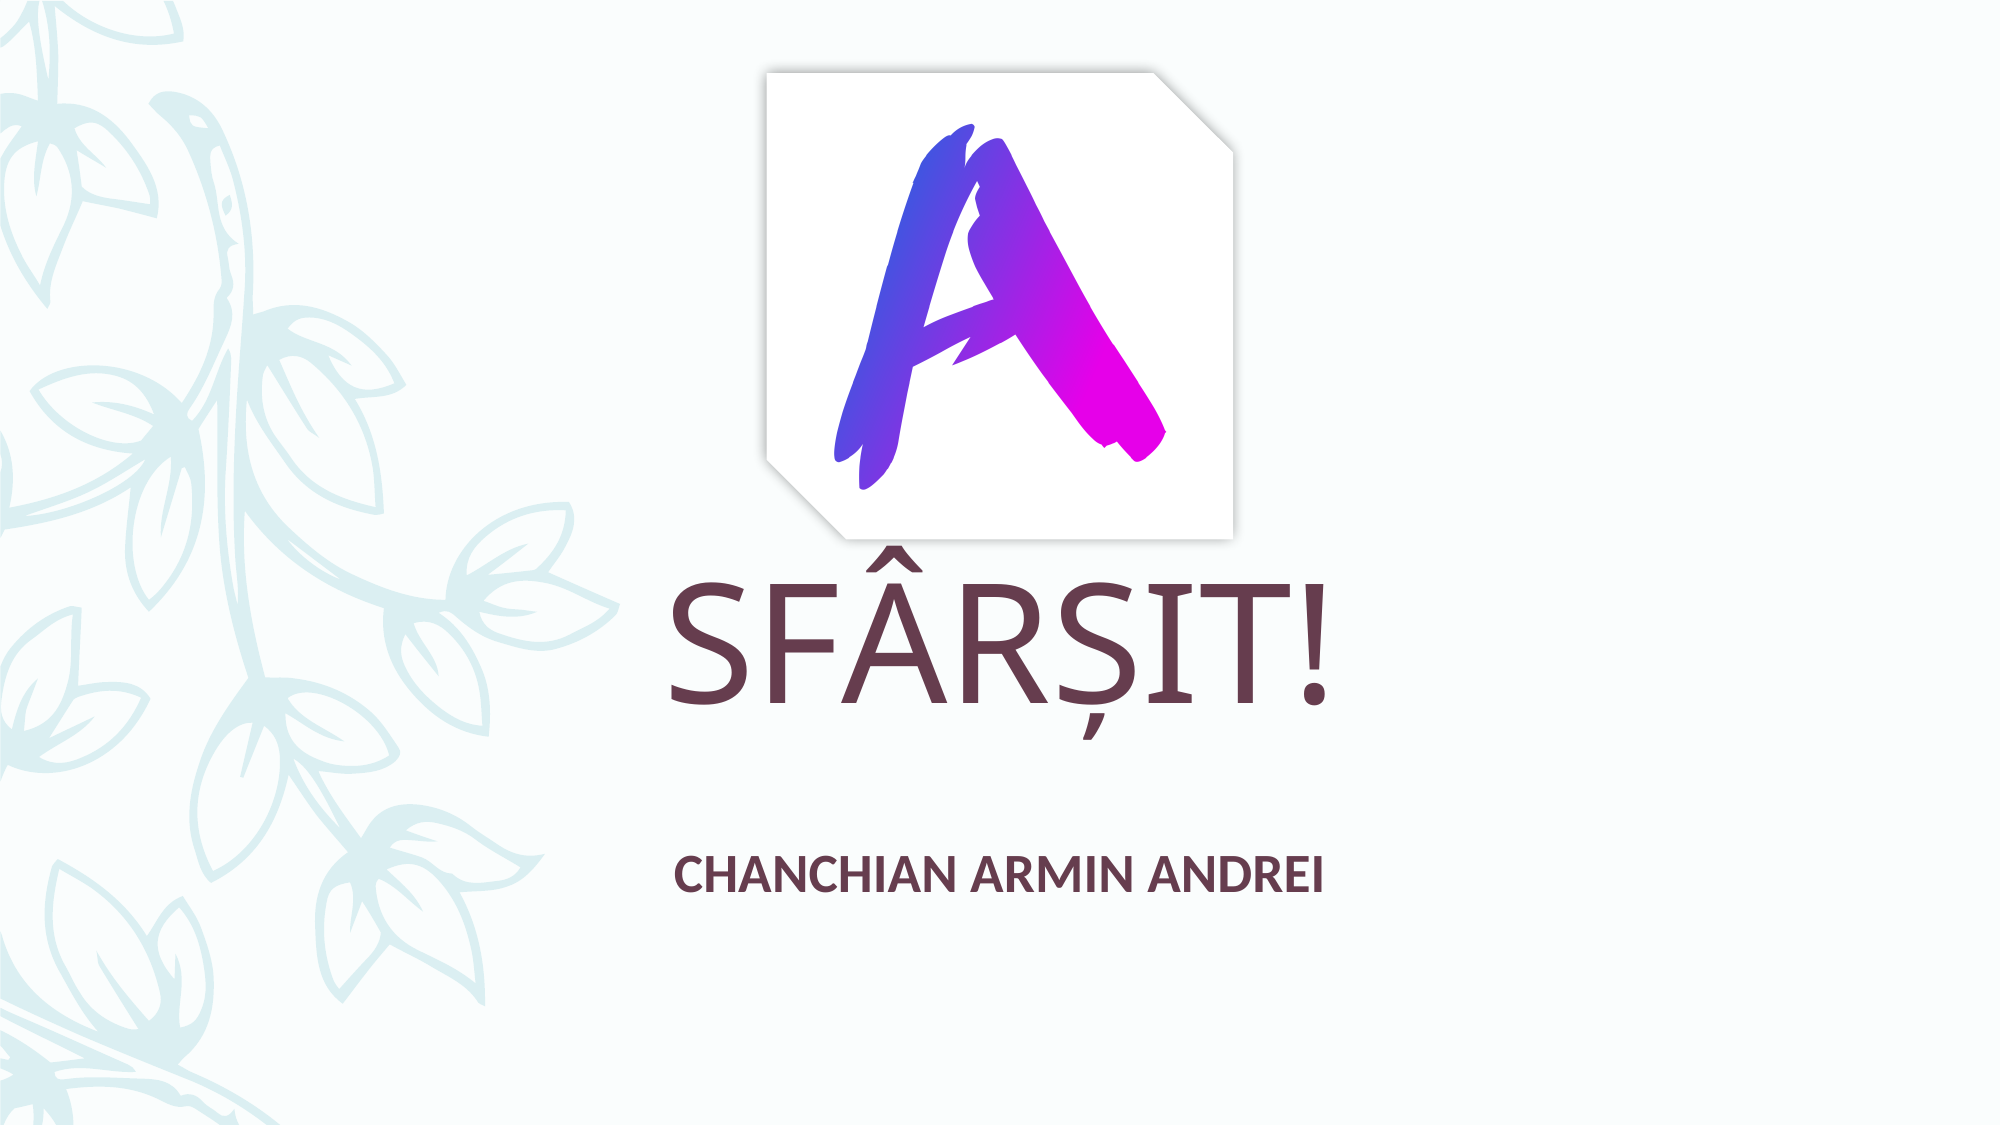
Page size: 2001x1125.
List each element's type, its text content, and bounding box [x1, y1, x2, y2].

title SFÂRȘIT! [278, 517, 1722, 706]
picture [773, 80, 1227, 533]
subtitle CHANCHIAN ARMIN ANDREI [278, 706, 1722, 1000]
